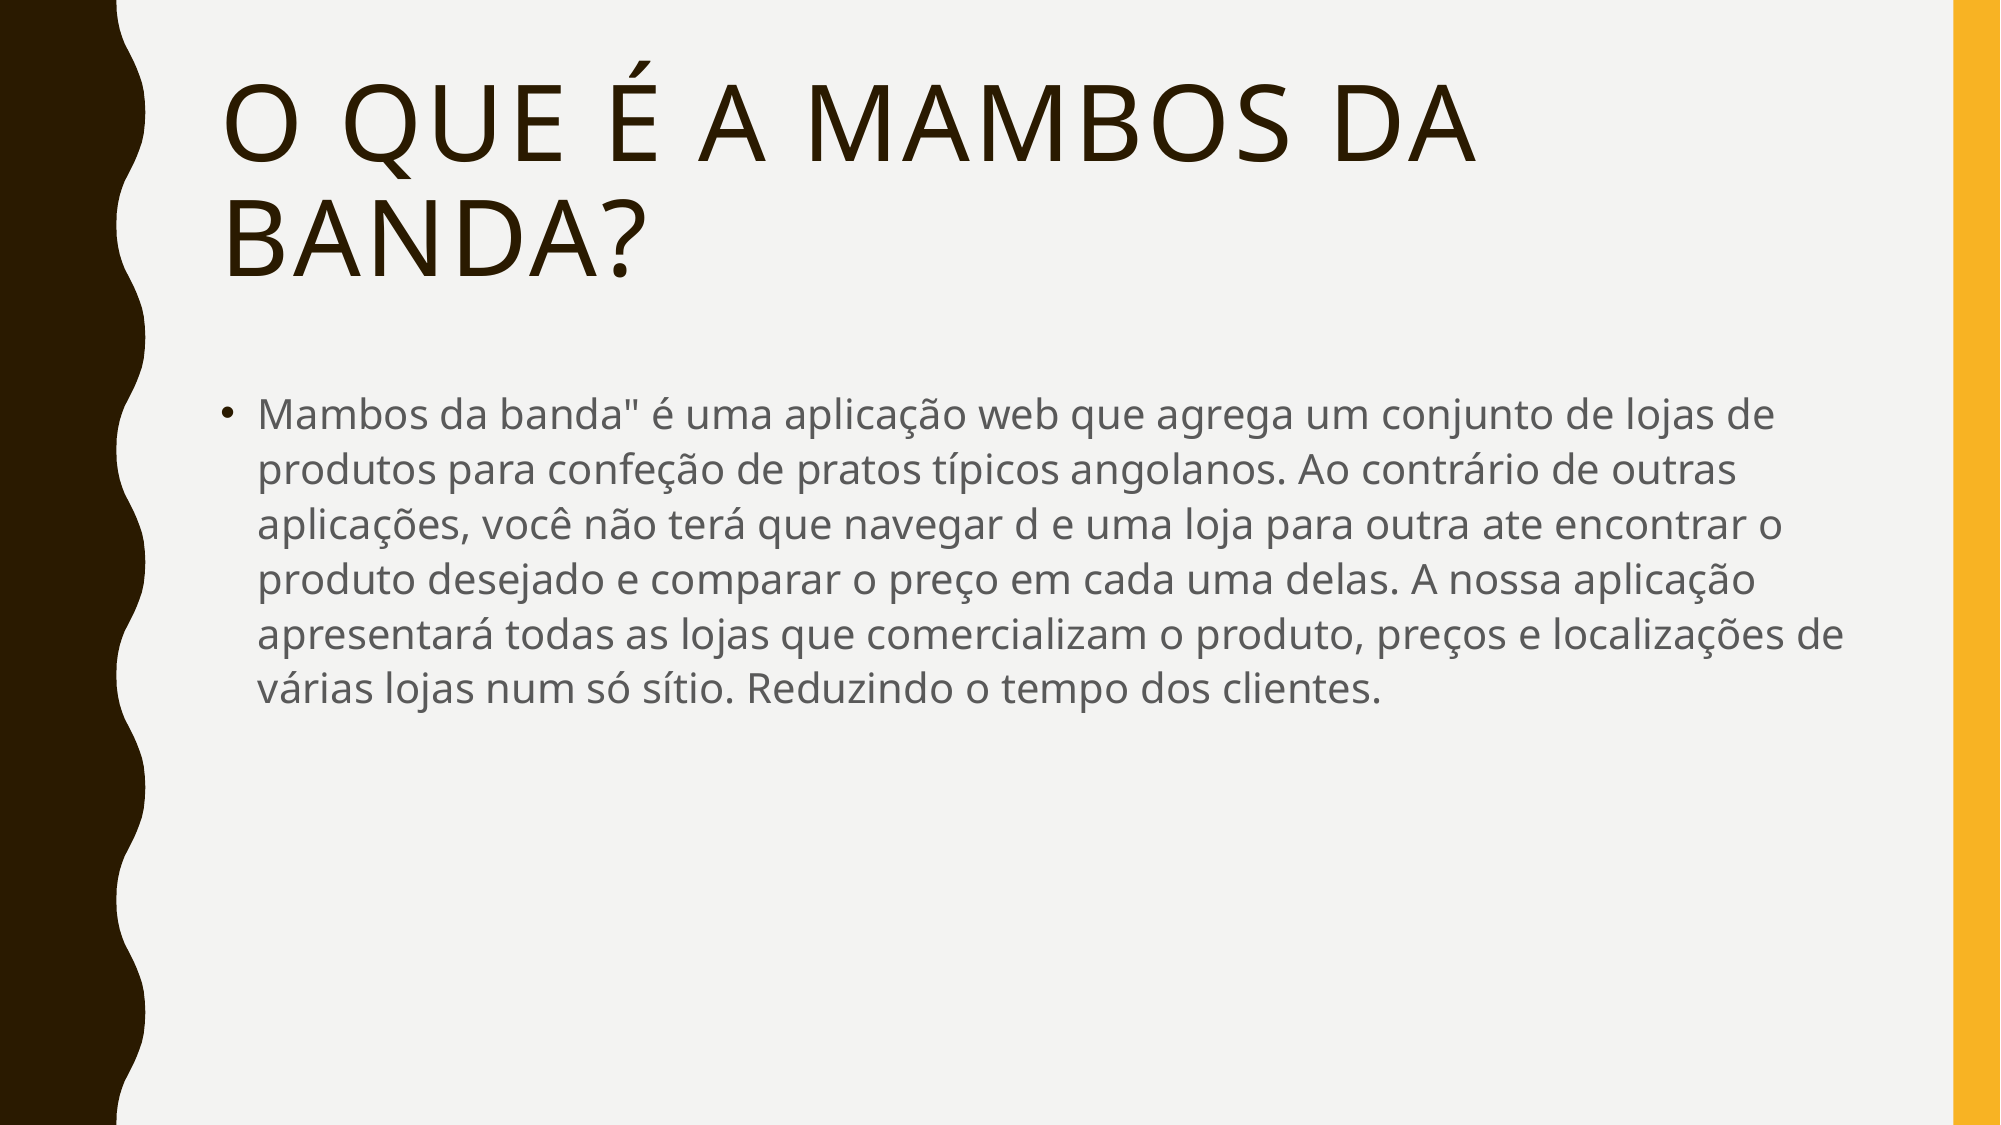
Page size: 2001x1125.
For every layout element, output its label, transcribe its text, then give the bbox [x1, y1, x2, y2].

title O que é a mambos da banda? [205, 62, 1875, 308]
list Mambos da banda" é uma aplicação web que agrega um conjunto de lojas de produtos para confeção de pratos típicos angolanos. Ao contrário de outras aplicações, você não terá que navegar d e uma loja para outra ate encontrar o produto desejado e comparar o preço em cada uma delas. A nossa aplicação apresentará todas as lojas que comercializam o produto, preços e localizações de várias lojas num só sítio. Reduzindo o tempo dos clientes. [205, 375, 1875, 965]
